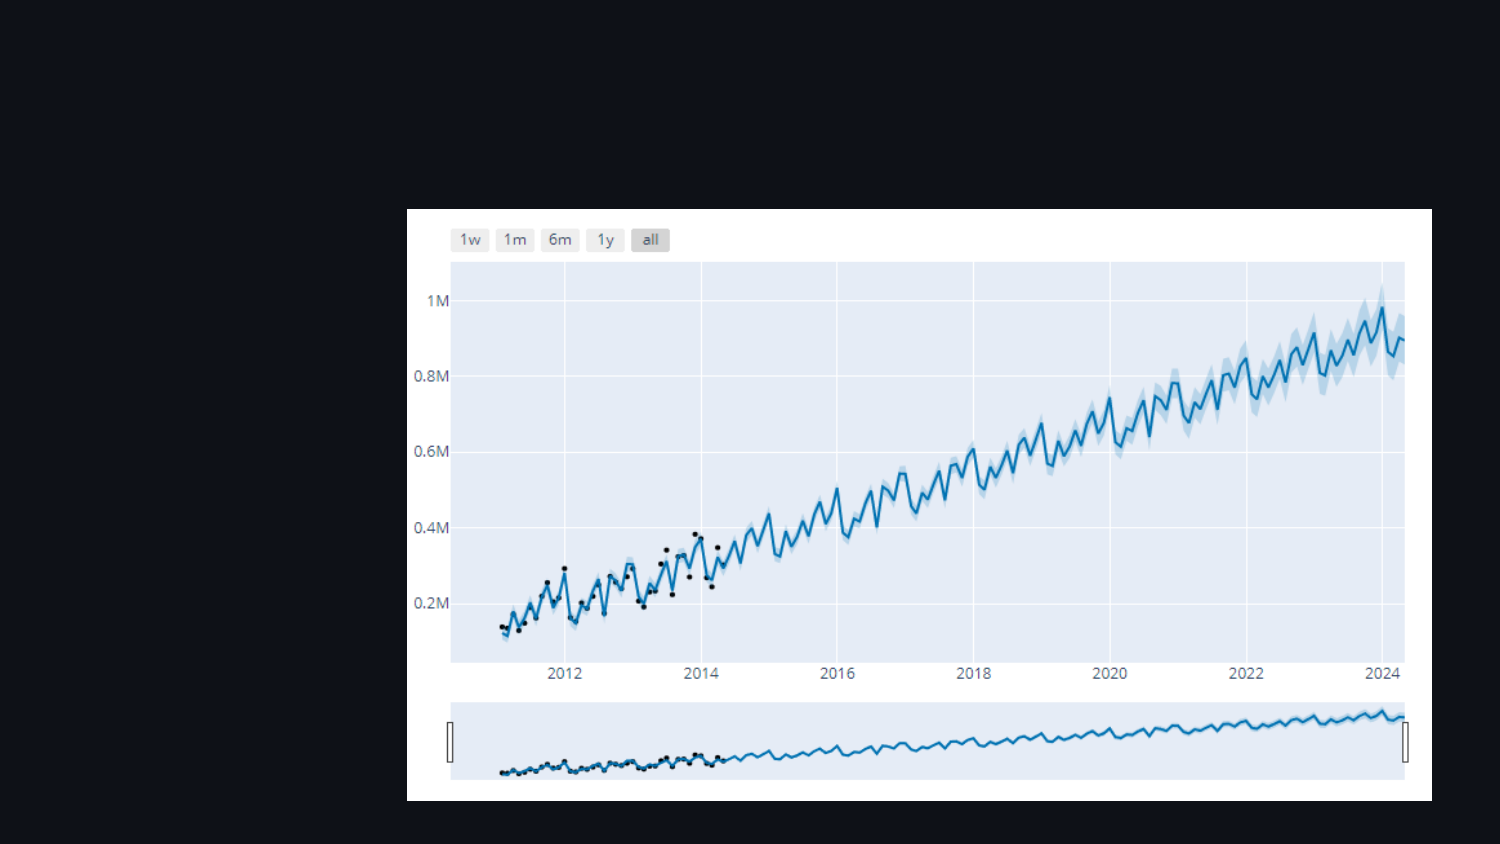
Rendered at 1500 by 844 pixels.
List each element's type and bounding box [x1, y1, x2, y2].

picture [407, 208, 1432, 801]
